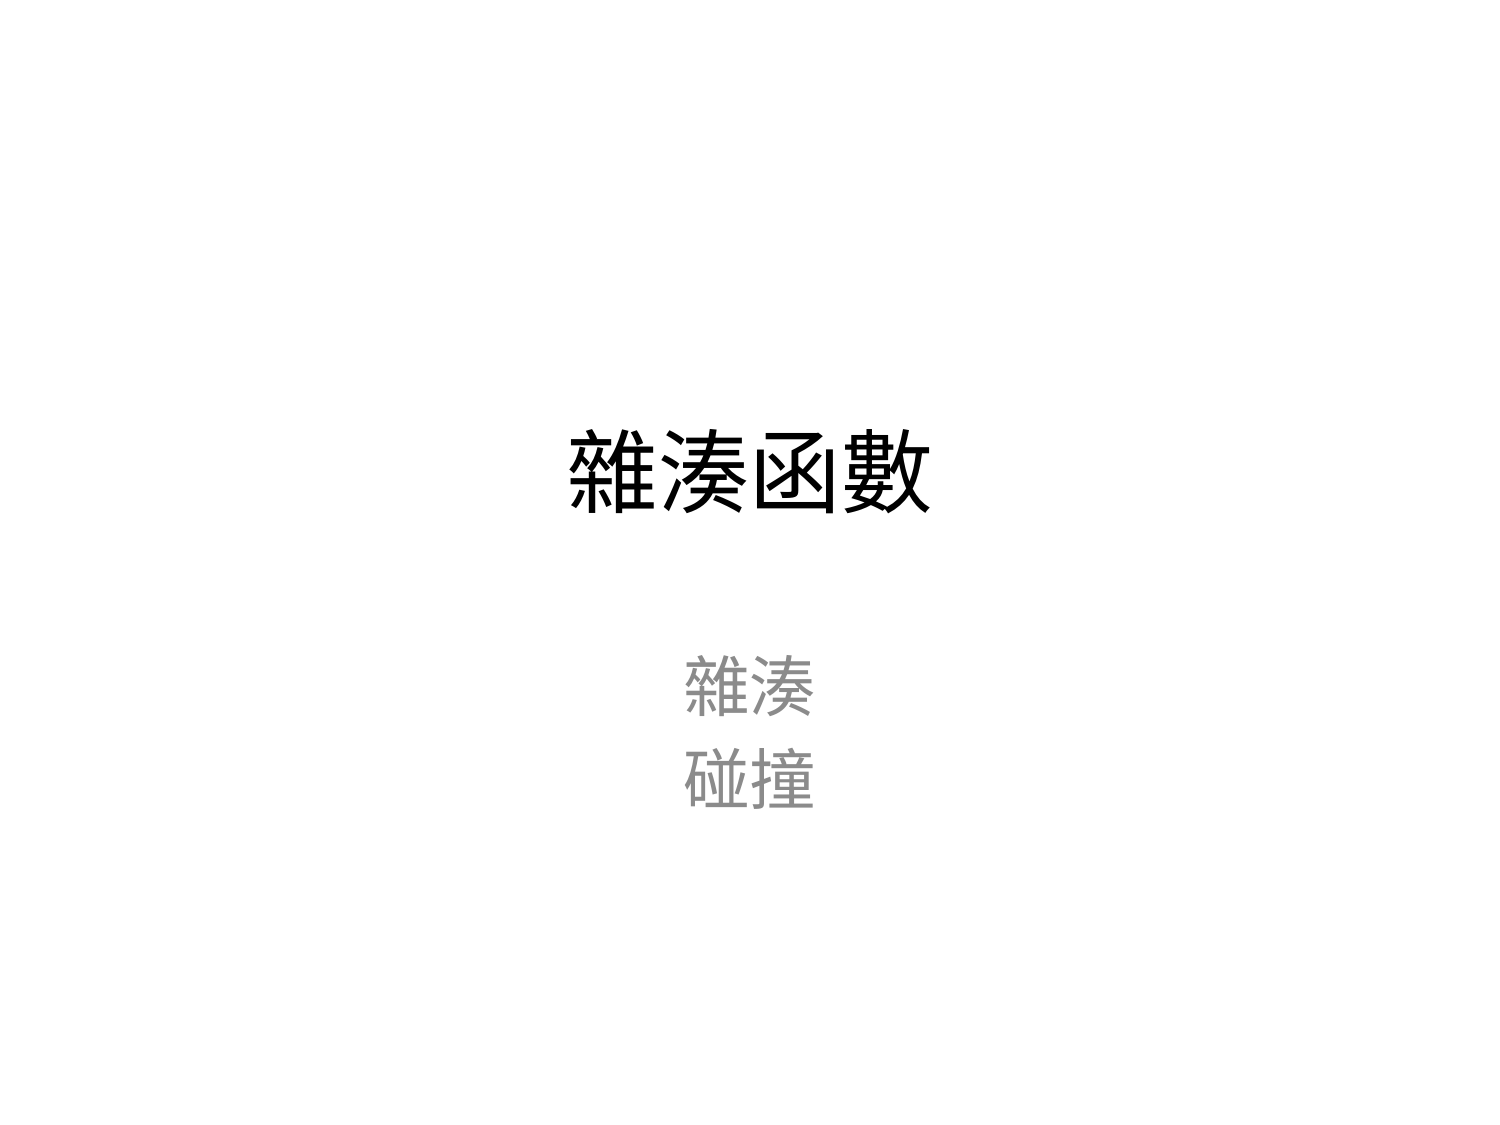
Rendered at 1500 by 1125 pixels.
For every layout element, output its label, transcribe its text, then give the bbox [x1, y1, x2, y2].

subtitle 雜湊 碰撞 [225, 637, 1275, 925]
title 雜湊函數 [112, 349, 1388, 591]
